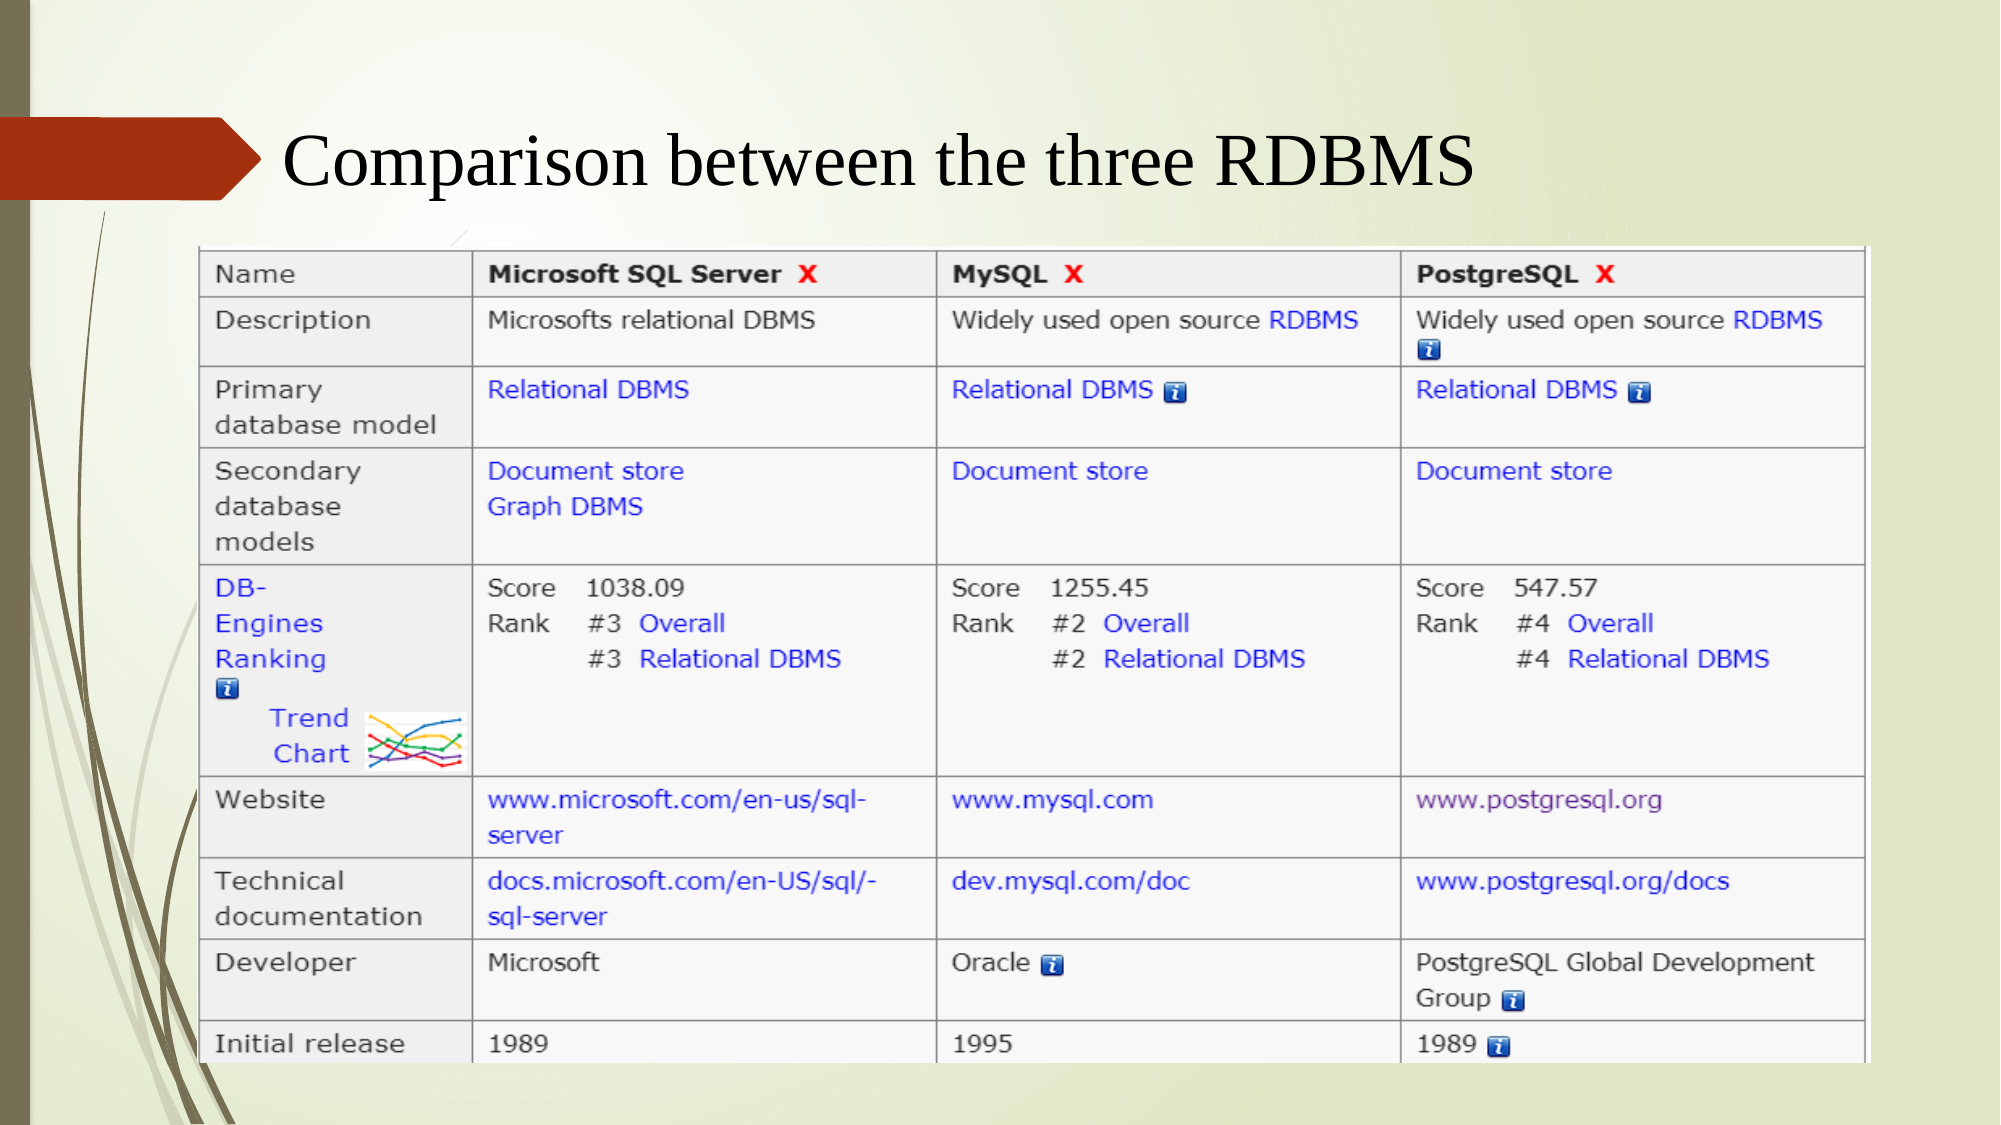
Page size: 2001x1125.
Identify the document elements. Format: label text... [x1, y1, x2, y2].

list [196, 246, 1871, 1064]
title Comparison between the three RDBMS [267, 102, 1888, 313]
